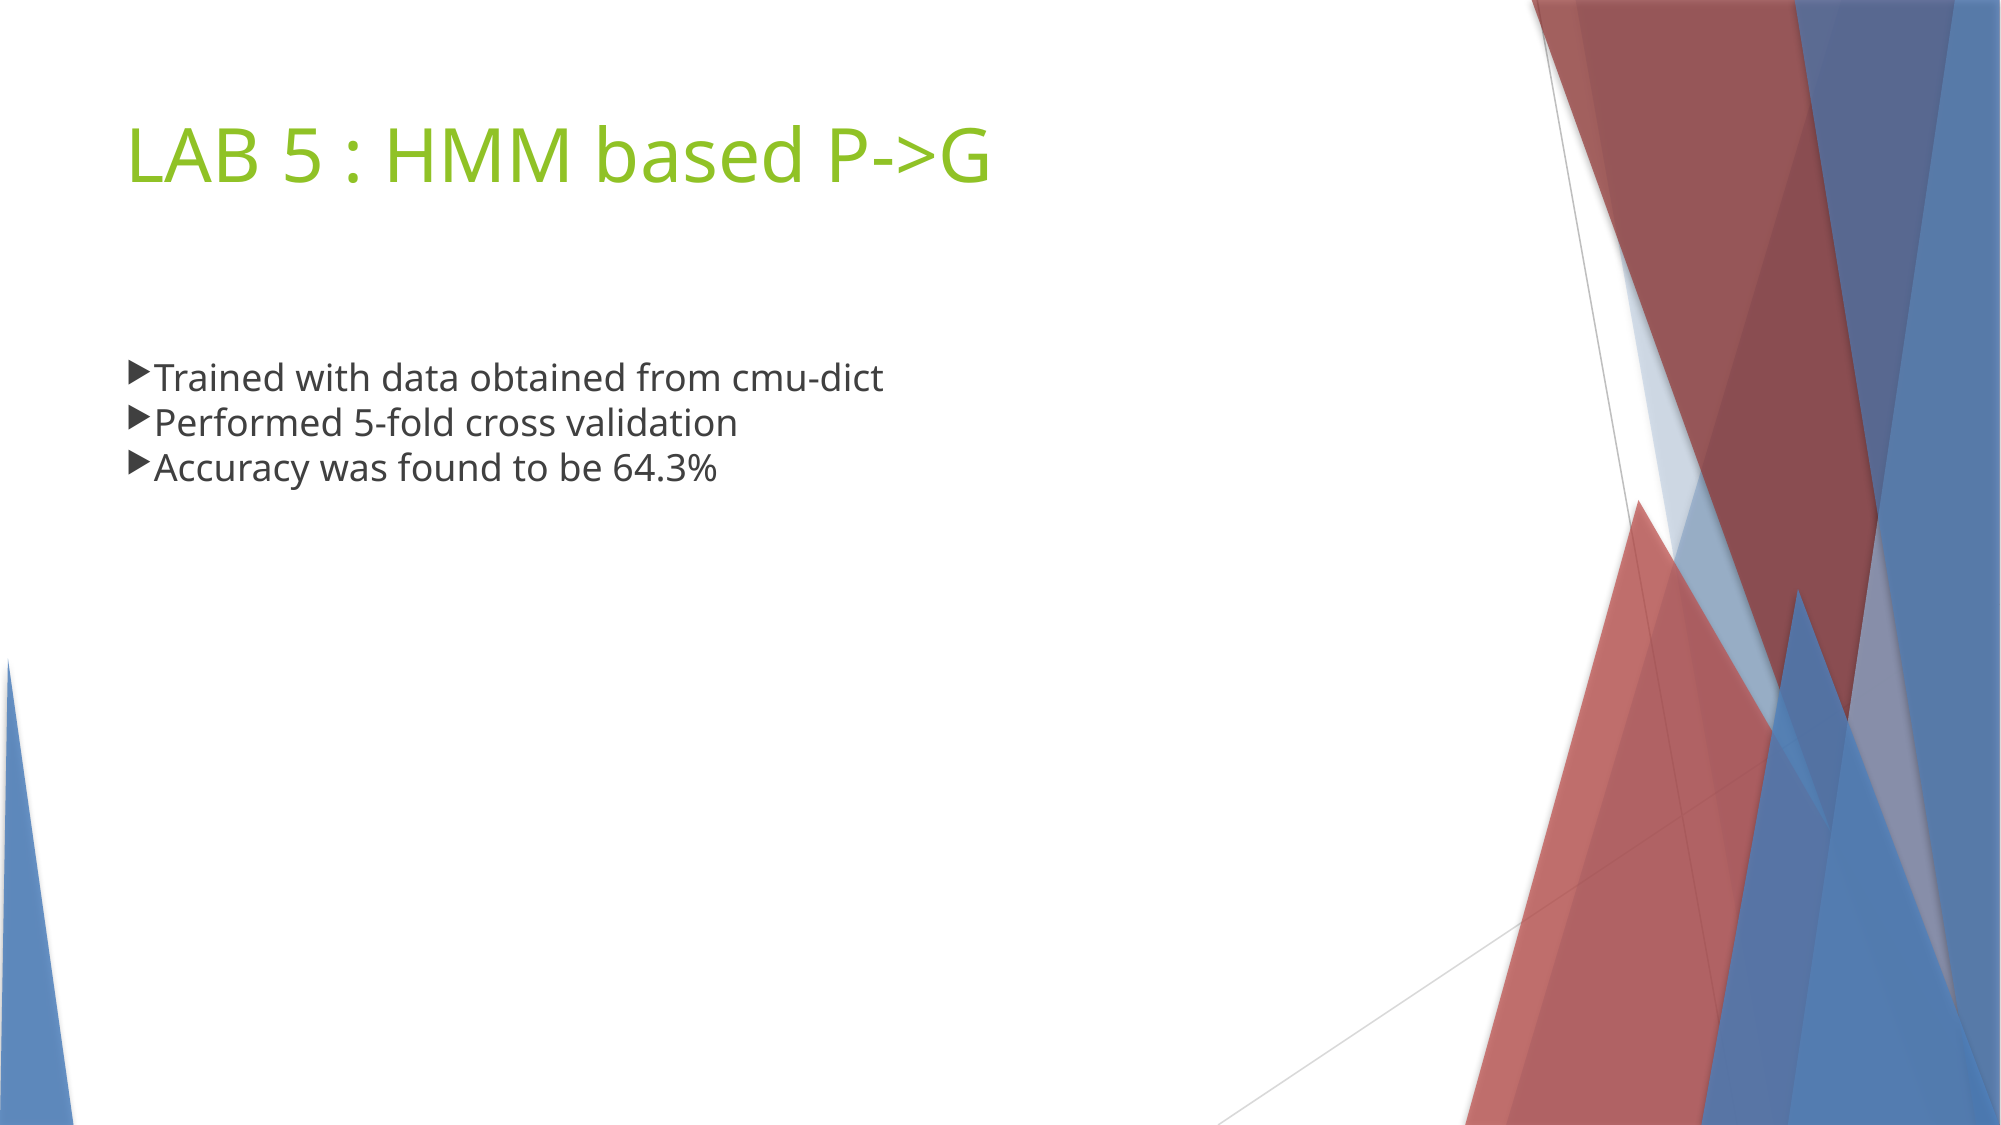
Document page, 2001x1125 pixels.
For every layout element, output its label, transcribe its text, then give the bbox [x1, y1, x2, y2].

text_box Trained with data obtained from cmu-dict Performed 5-fold cross validation Accuracy was found to be 64.3% [111, 346, 1522, 983]
text_box LAB 5 : HMM based P->G [111, 99, 1522, 317]
